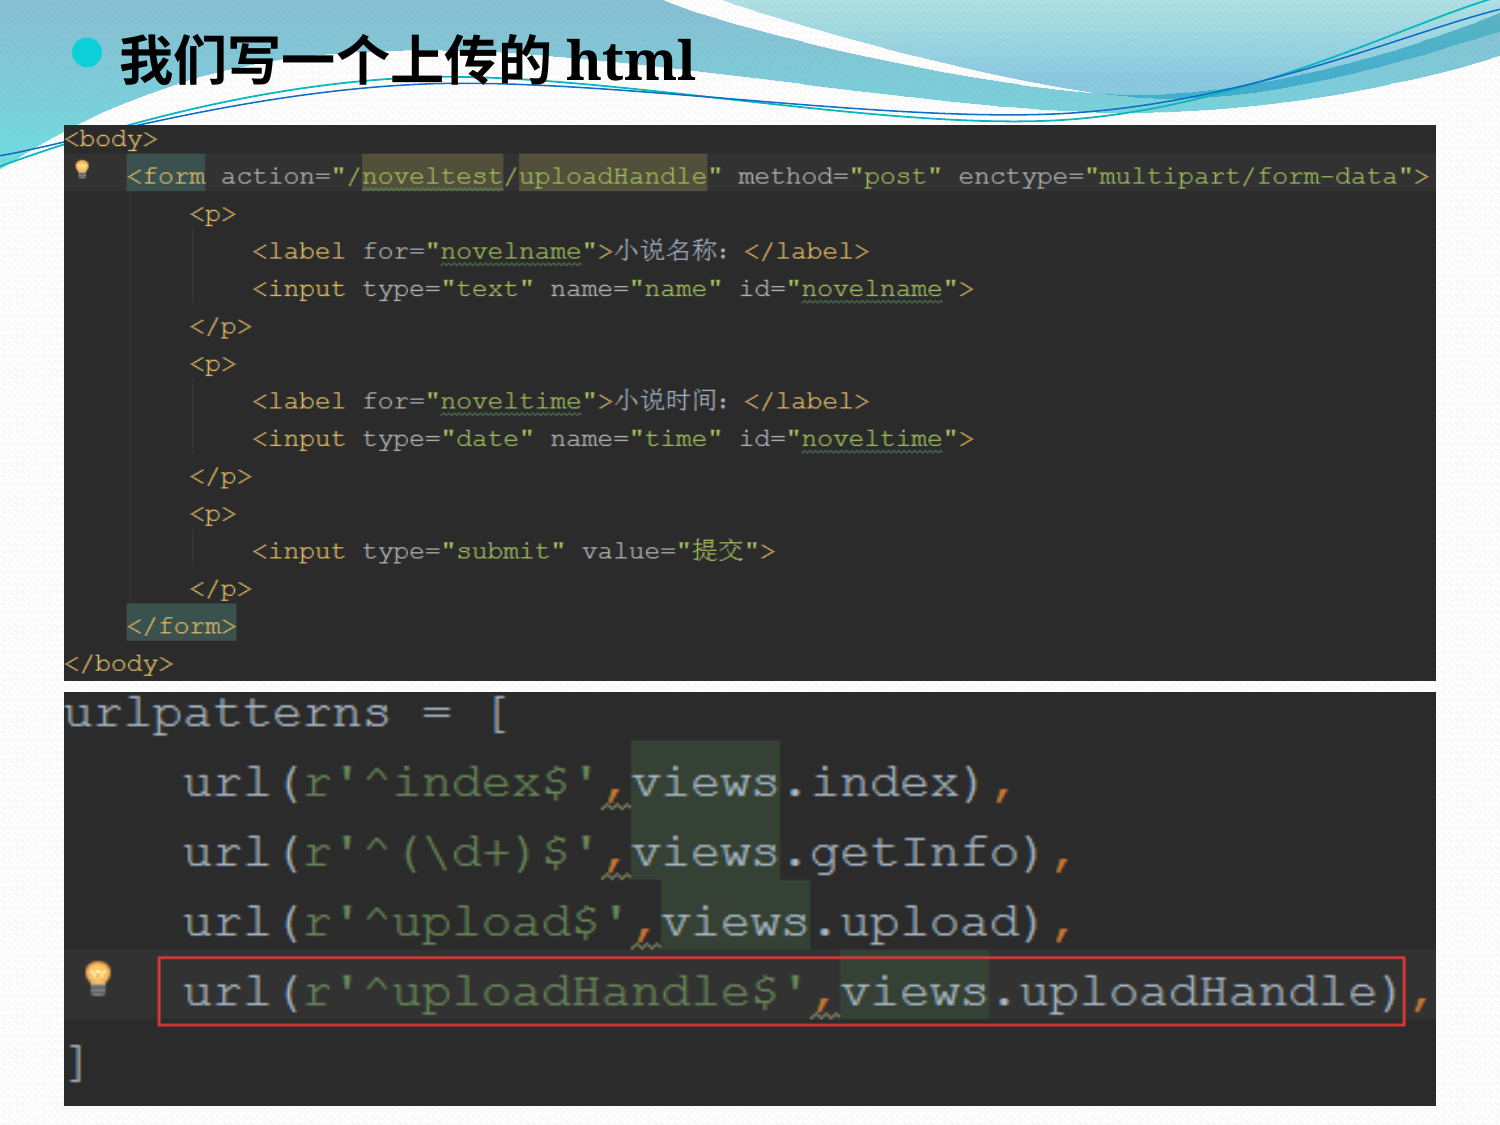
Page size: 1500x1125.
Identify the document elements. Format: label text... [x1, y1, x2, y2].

picture [64, 692, 1436, 1107]
picture [64, 125, 1436, 681]
list 我们写一个上传的html [53, 19, 1459, 941]
